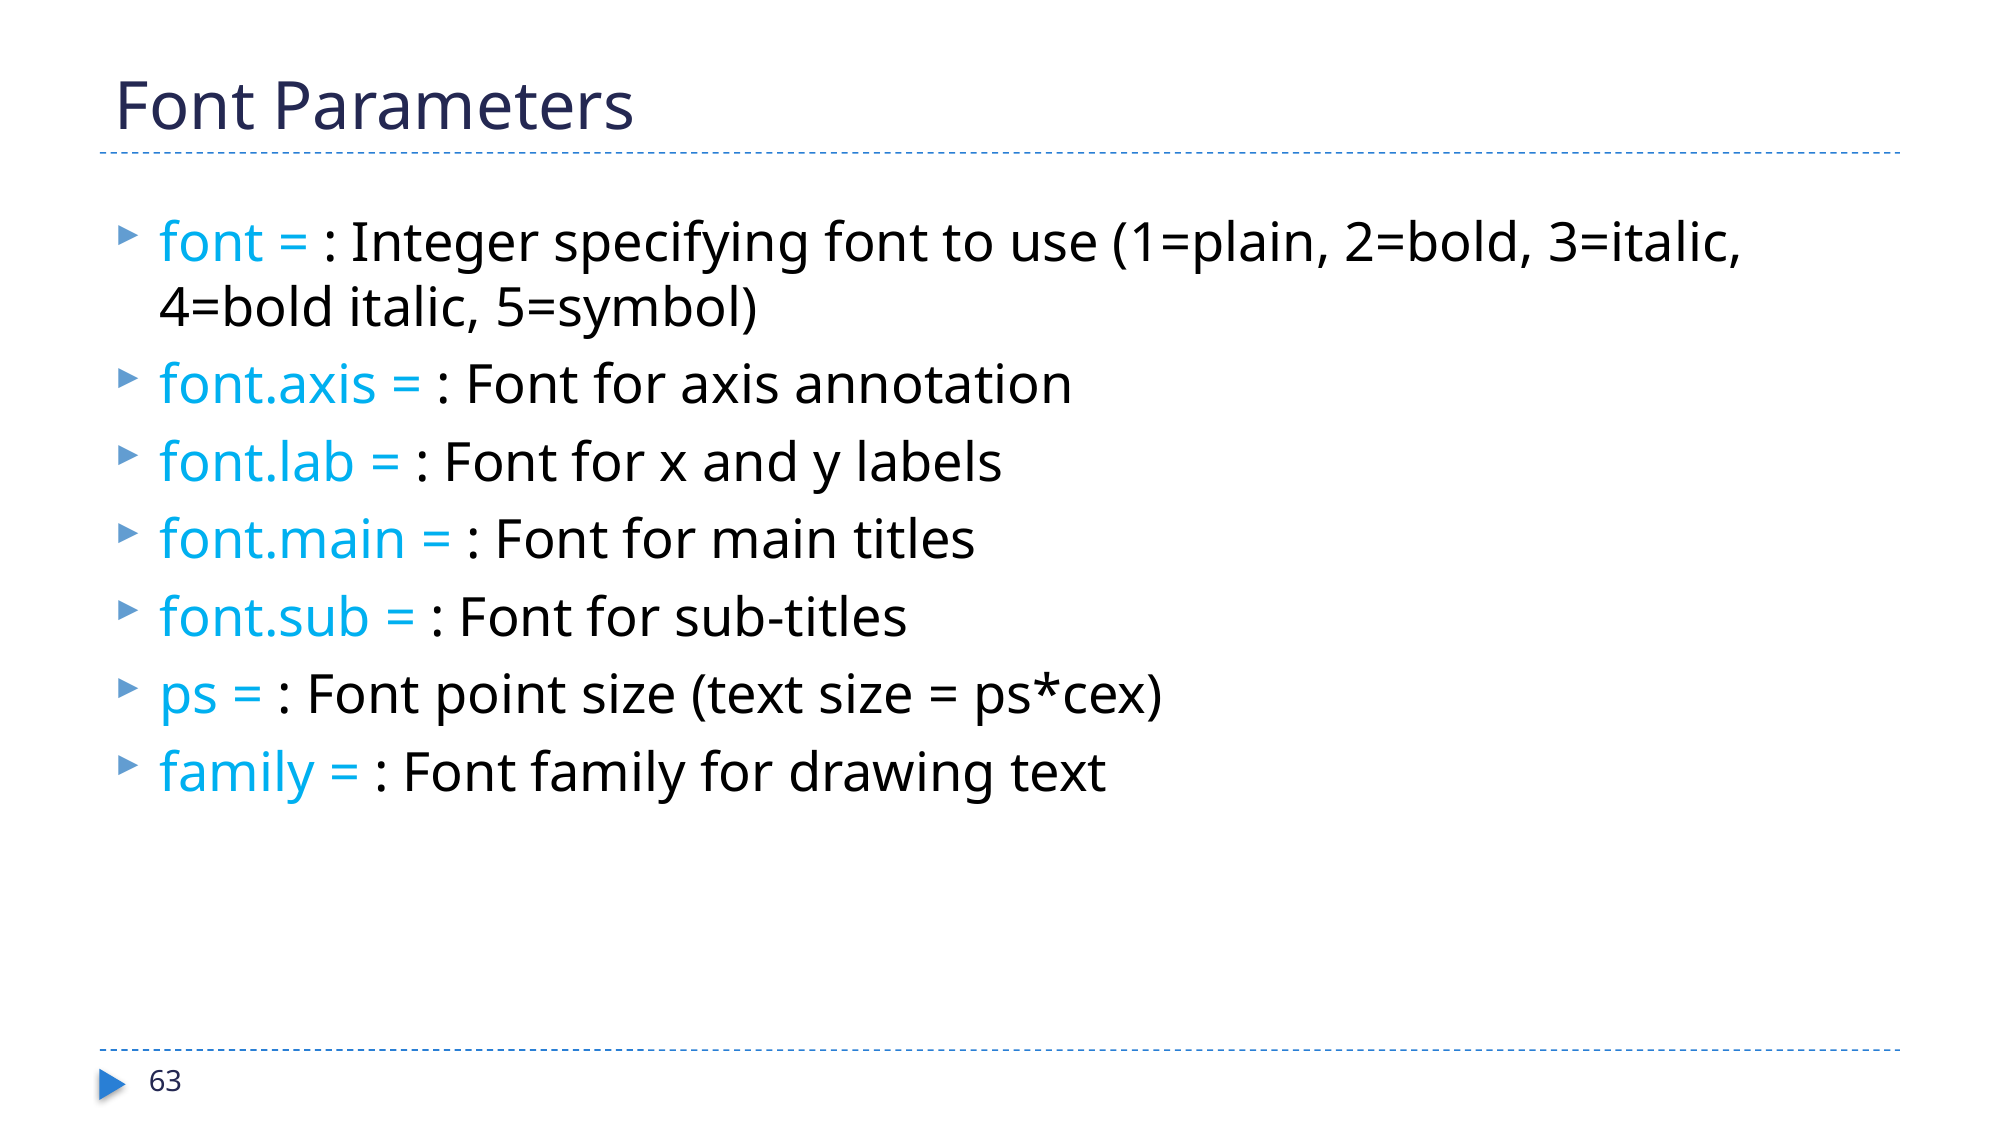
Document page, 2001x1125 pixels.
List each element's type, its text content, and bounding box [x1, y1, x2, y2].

list font = : Integer specifying font to use (1=plain, 2=bold, 3=italic, 4=bold italic, 5=symbol) font.axis = : Font for axis annotation font.lab = : Font for x and y labels font.main = : Font for main titles font.sub = : Font for sub-titles ps = : Font point size (text size = ps*cex) family = : Font family for drawing text [99, 200, 1900, 1010]
title Font Parameters [99, 24, 1900, 151]
slide_number 63 [133, 1055, 568, 1103]
